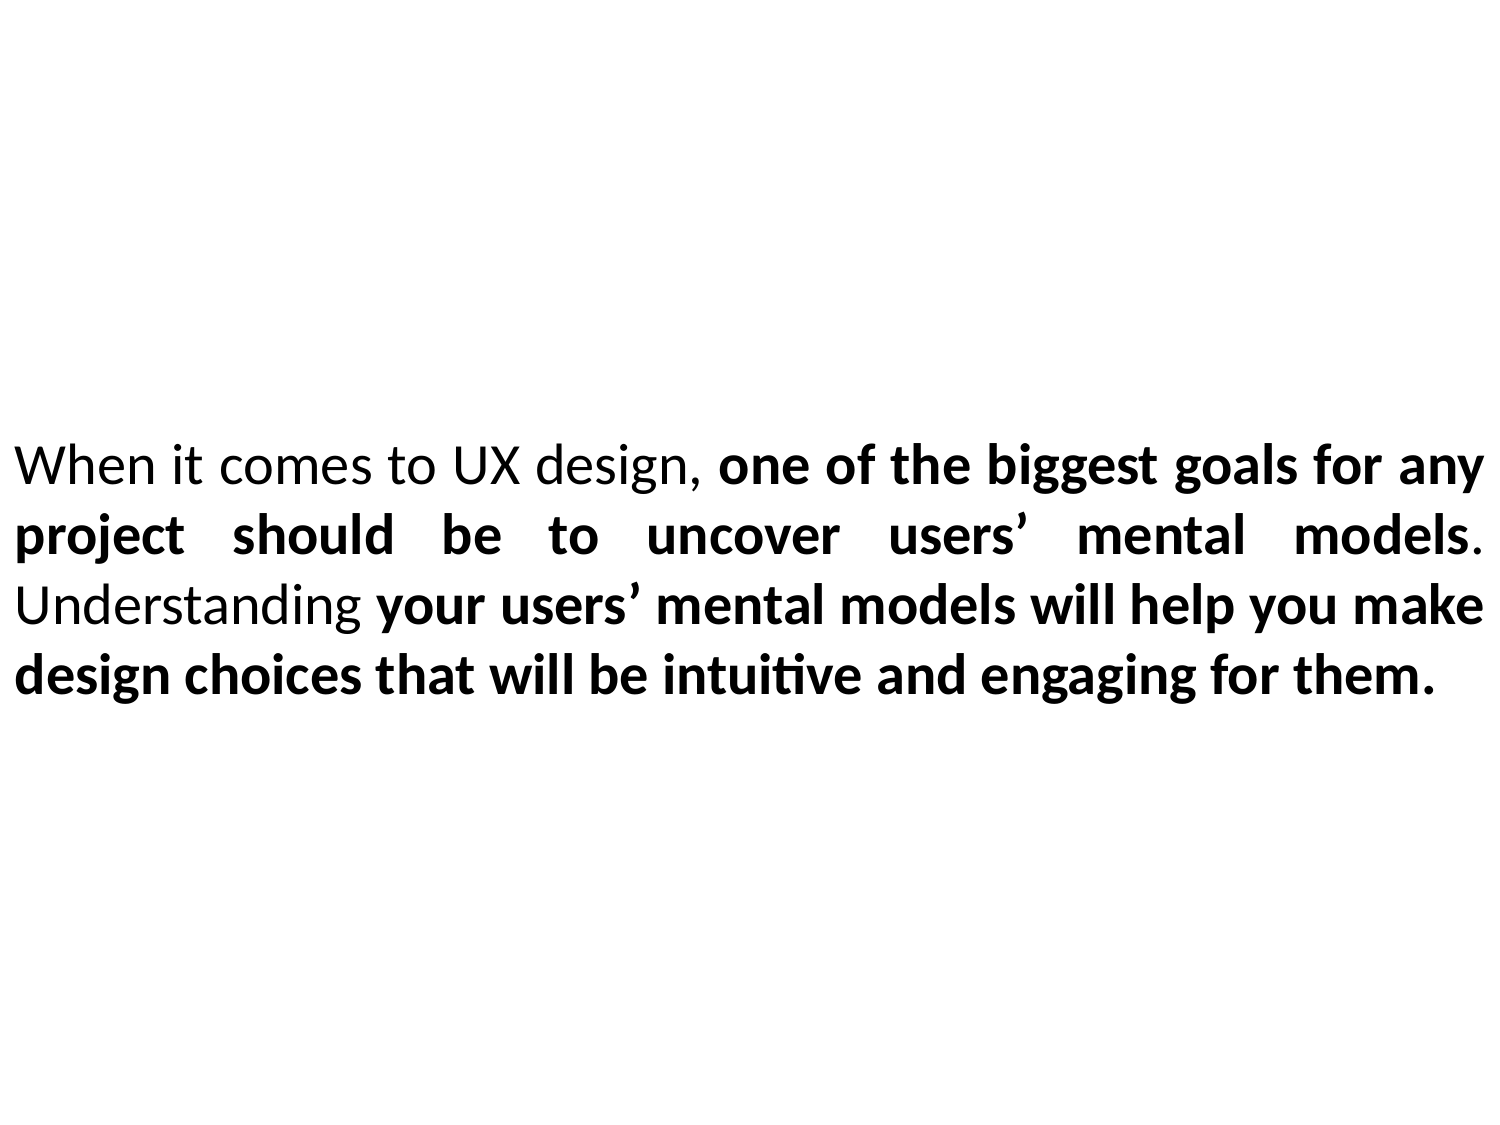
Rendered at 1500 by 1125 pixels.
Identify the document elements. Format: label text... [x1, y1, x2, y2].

text_box When it comes to UX design, one of the biggest goals for any project should be to uncover users’ mental models. Understanding your users’ mental models will help you make design choices that will be intuitive and engaging for them. [0, 418, 1500, 714]
